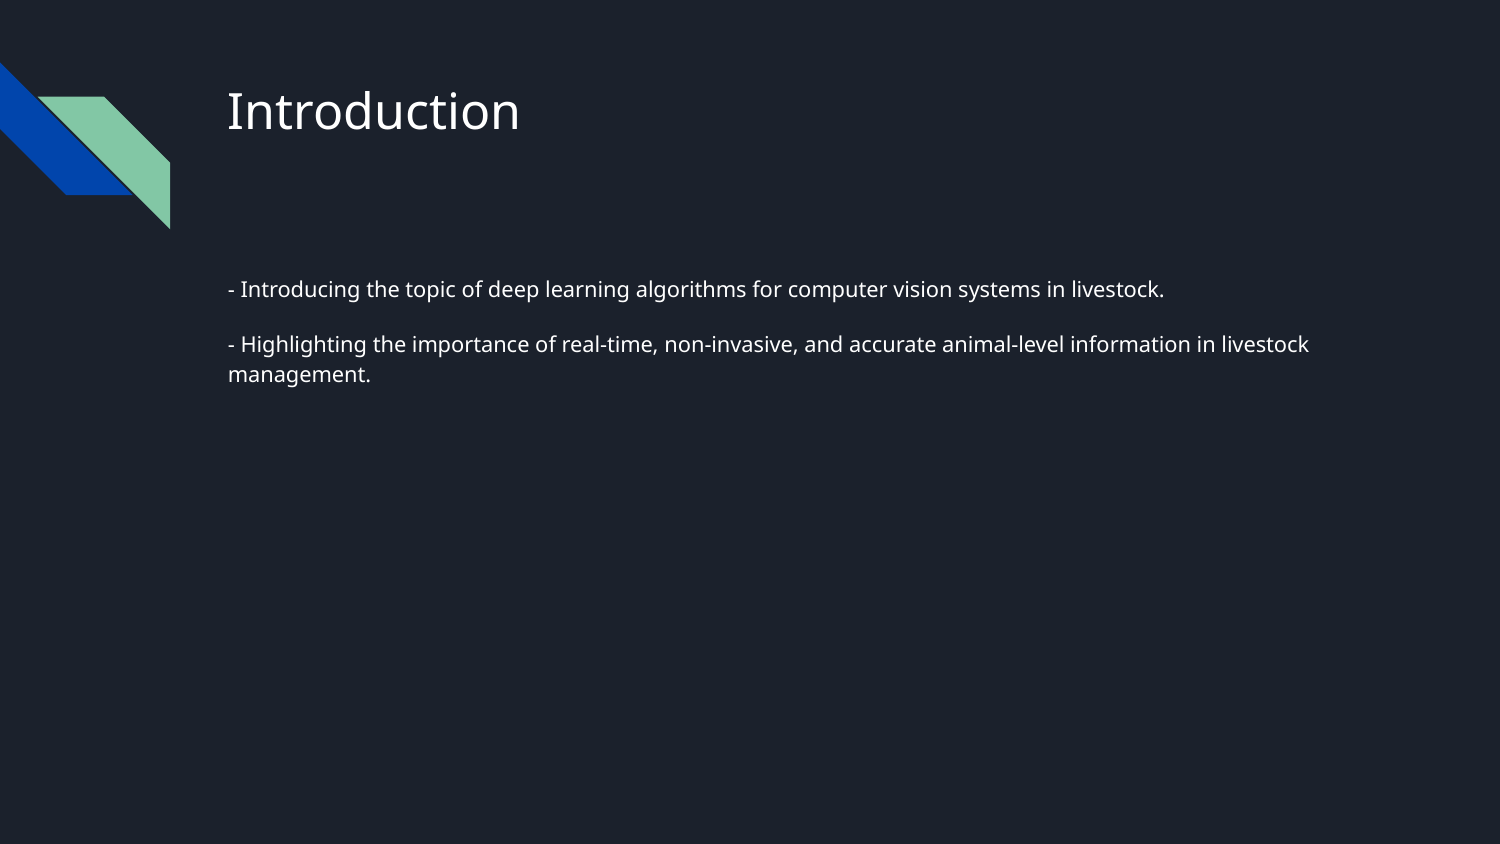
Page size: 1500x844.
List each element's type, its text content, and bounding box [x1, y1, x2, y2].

list - Introducing the topic of deep learning algorithms for computer vision systems in livestock. - Highlighting the importance of real-time, non-invasive, and accurate animal-level information in livestock management. [212, 257, 1368, 735]
title Introduction [212, 64, 1368, 215]
